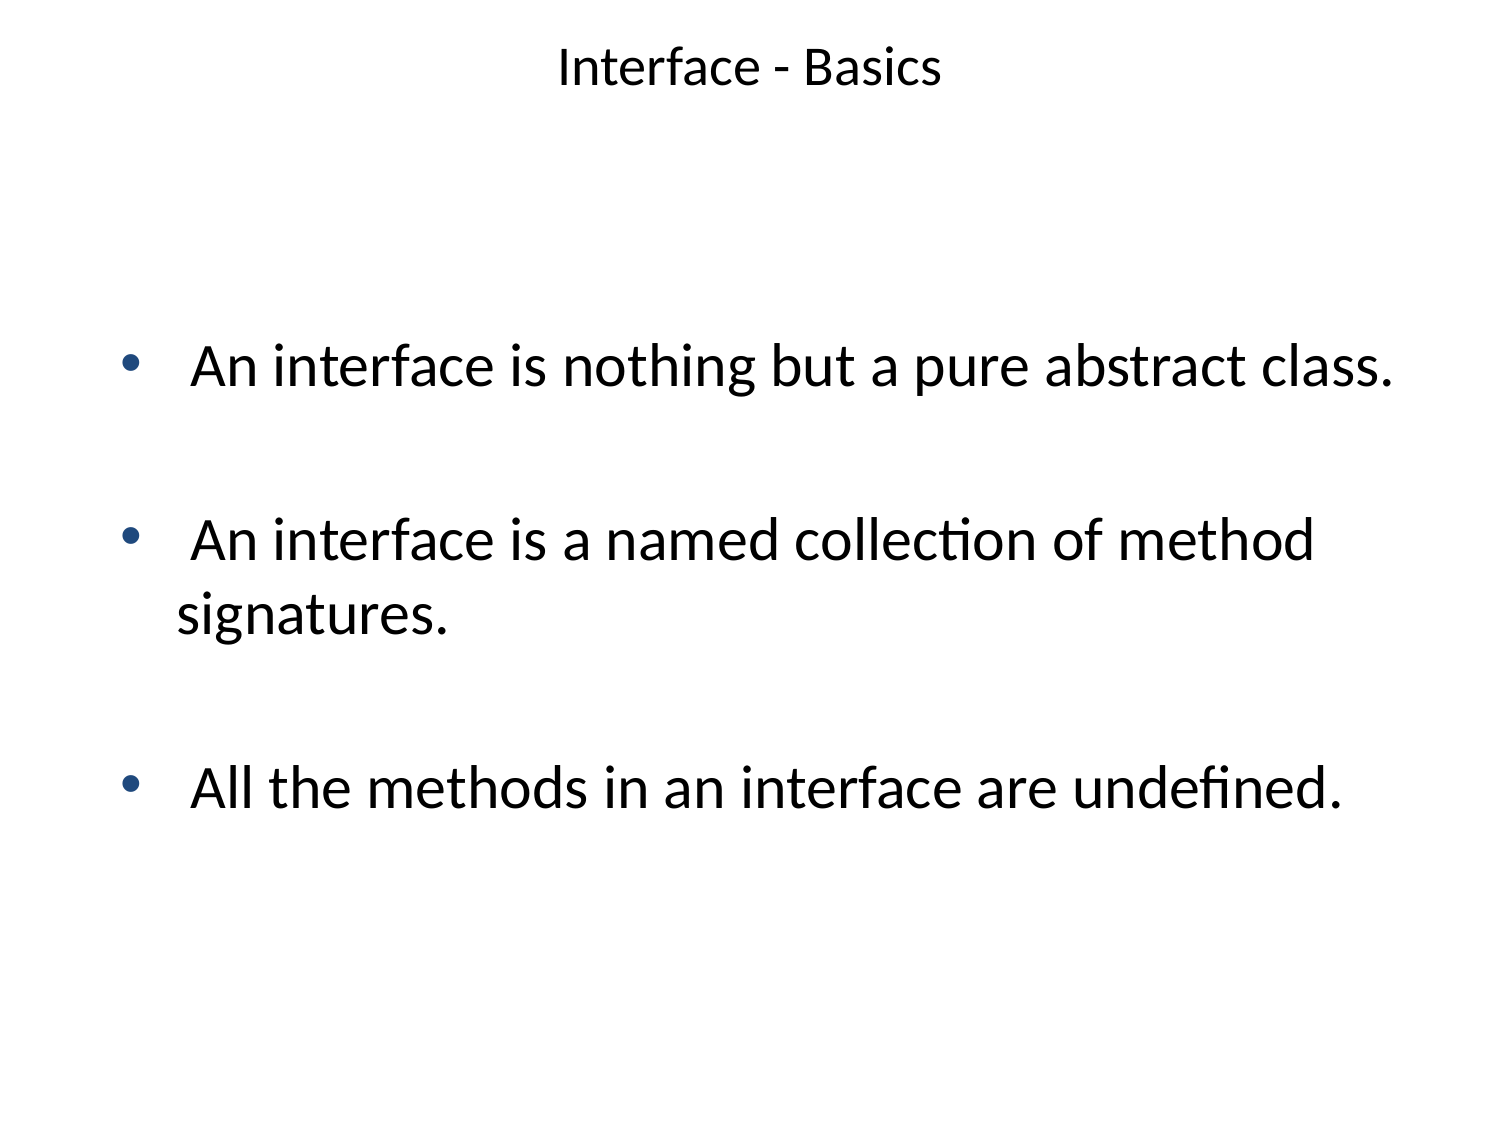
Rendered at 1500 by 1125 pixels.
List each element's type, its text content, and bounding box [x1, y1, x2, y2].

text_box [487, 350, 836, 426]
list An interface is nothing but a pure abstract class. An interface is a named collection of method signatures. All the methods in an interface are undefined. [104, 230, 1433, 930]
title Interface - Basics [0, 21, 1500, 105]
